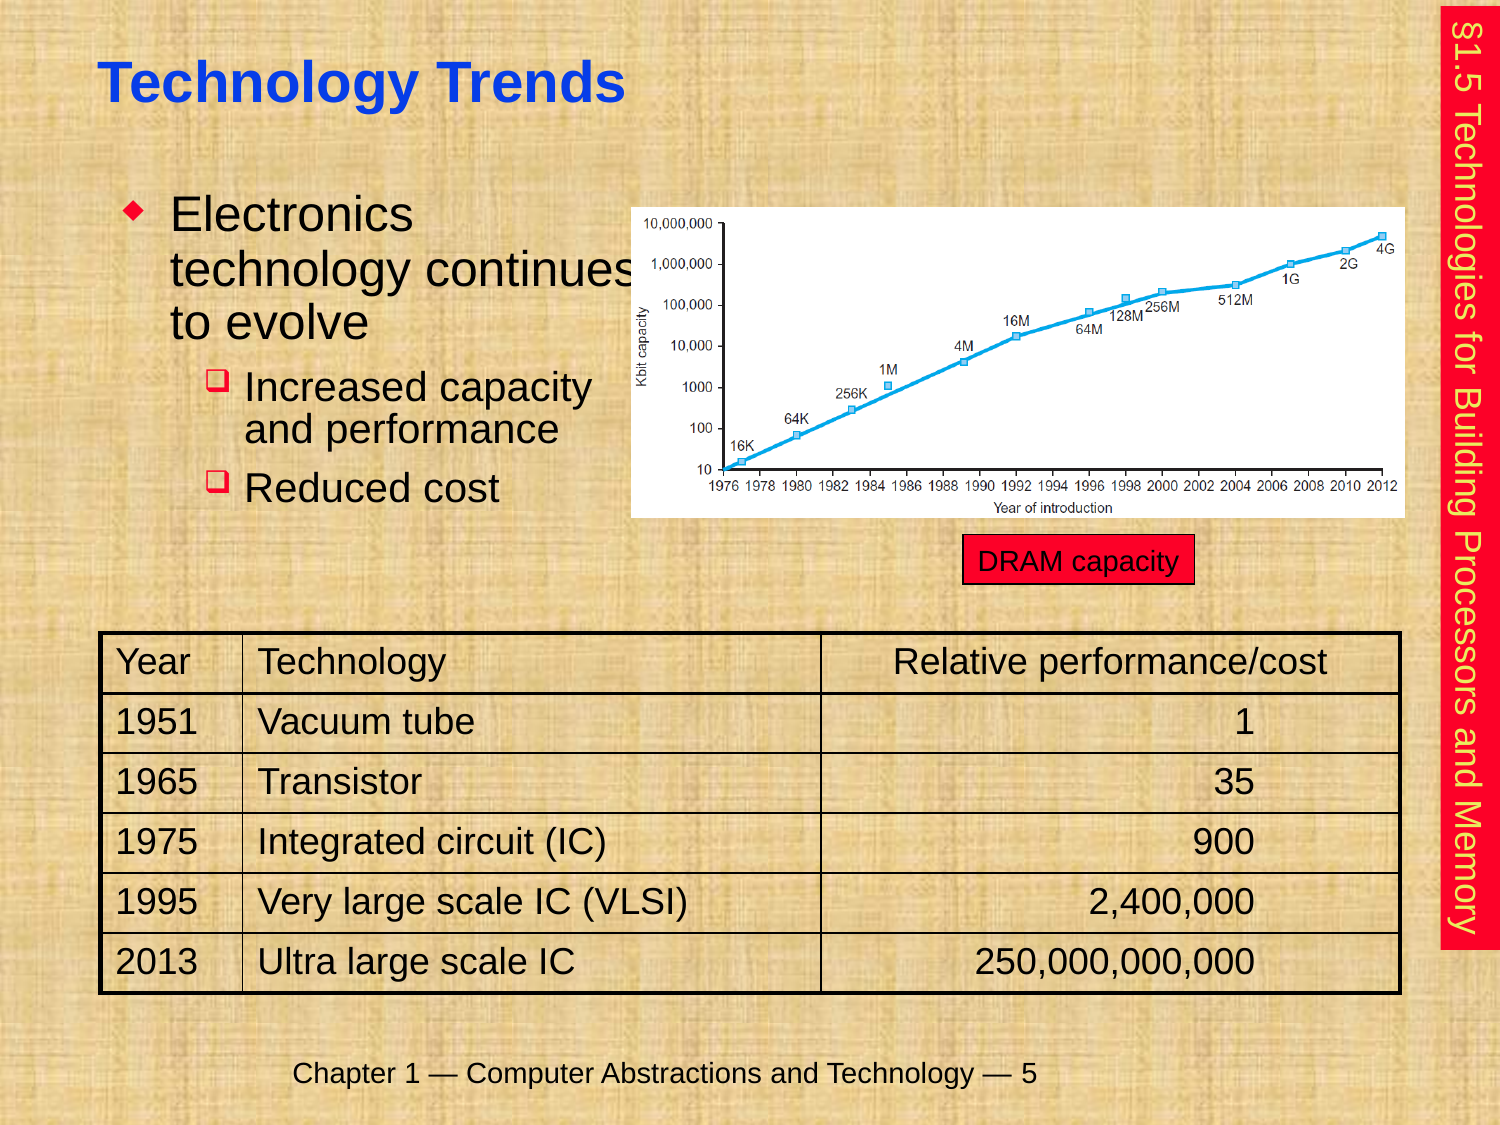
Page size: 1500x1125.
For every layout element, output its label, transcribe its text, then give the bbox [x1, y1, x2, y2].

table_header Technology [243, 635, 820, 692]
table_cell 250,000,000,000 [822, 934, 1270, 991]
table_cell 1965 [103, 754, 242, 812]
table_cell 1 [822, 695, 1270, 752]
table_cell 2,400,000 [822, 874, 1270, 932]
table_cell Vacuum tube [243, 695, 820, 752]
table_cell Integrated circuit (IC) [243, 814, 820, 872]
picture [0, 0, 1500, 1125]
table_cell Ultra large scale IC [243, 934, 820, 991]
list Electronics technology continues to evolve Increased capacity and performance Reduced cost [112, 184, 656, 631]
table_cell [1270, 874, 1398, 932]
table_cell 1975 [103, 814, 242, 872]
table_cell [1270, 695, 1398, 752]
table_cell Very large scale IC (VLSI) [243, 874, 820, 932]
table_cell [1270, 934, 1398, 991]
text_box §1.5 Technologies for Building Processors and Memory [1440, 6, 1500, 950]
table_header Year [103, 635, 242, 692]
table_cell 1951 [103, 695, 242, 752]
table_cell [1270, 814, 1398, 872]
title Technology Trends [87, 50, 1425, 120]
table_header Relative performance/cost [822, 635, 1398, 692]
footer Chapter 1 — Computer Abstractions and Technology — 5 [277, 1046, 1471, 1106]
table_cell Transistor [243, 754, 820, 812]
table_cell 1995 [103, 874, 242, 932]
table_cell 35 [822, 754, 1270, 812]
table_cell 900 [822, 814, 1270, 872]
table_cell [1270, 754, 1398, 812]
table_cell 2013 [103, 934, 242, 991]
text_box DRAM capacity [962, 534, 1195, 585]
